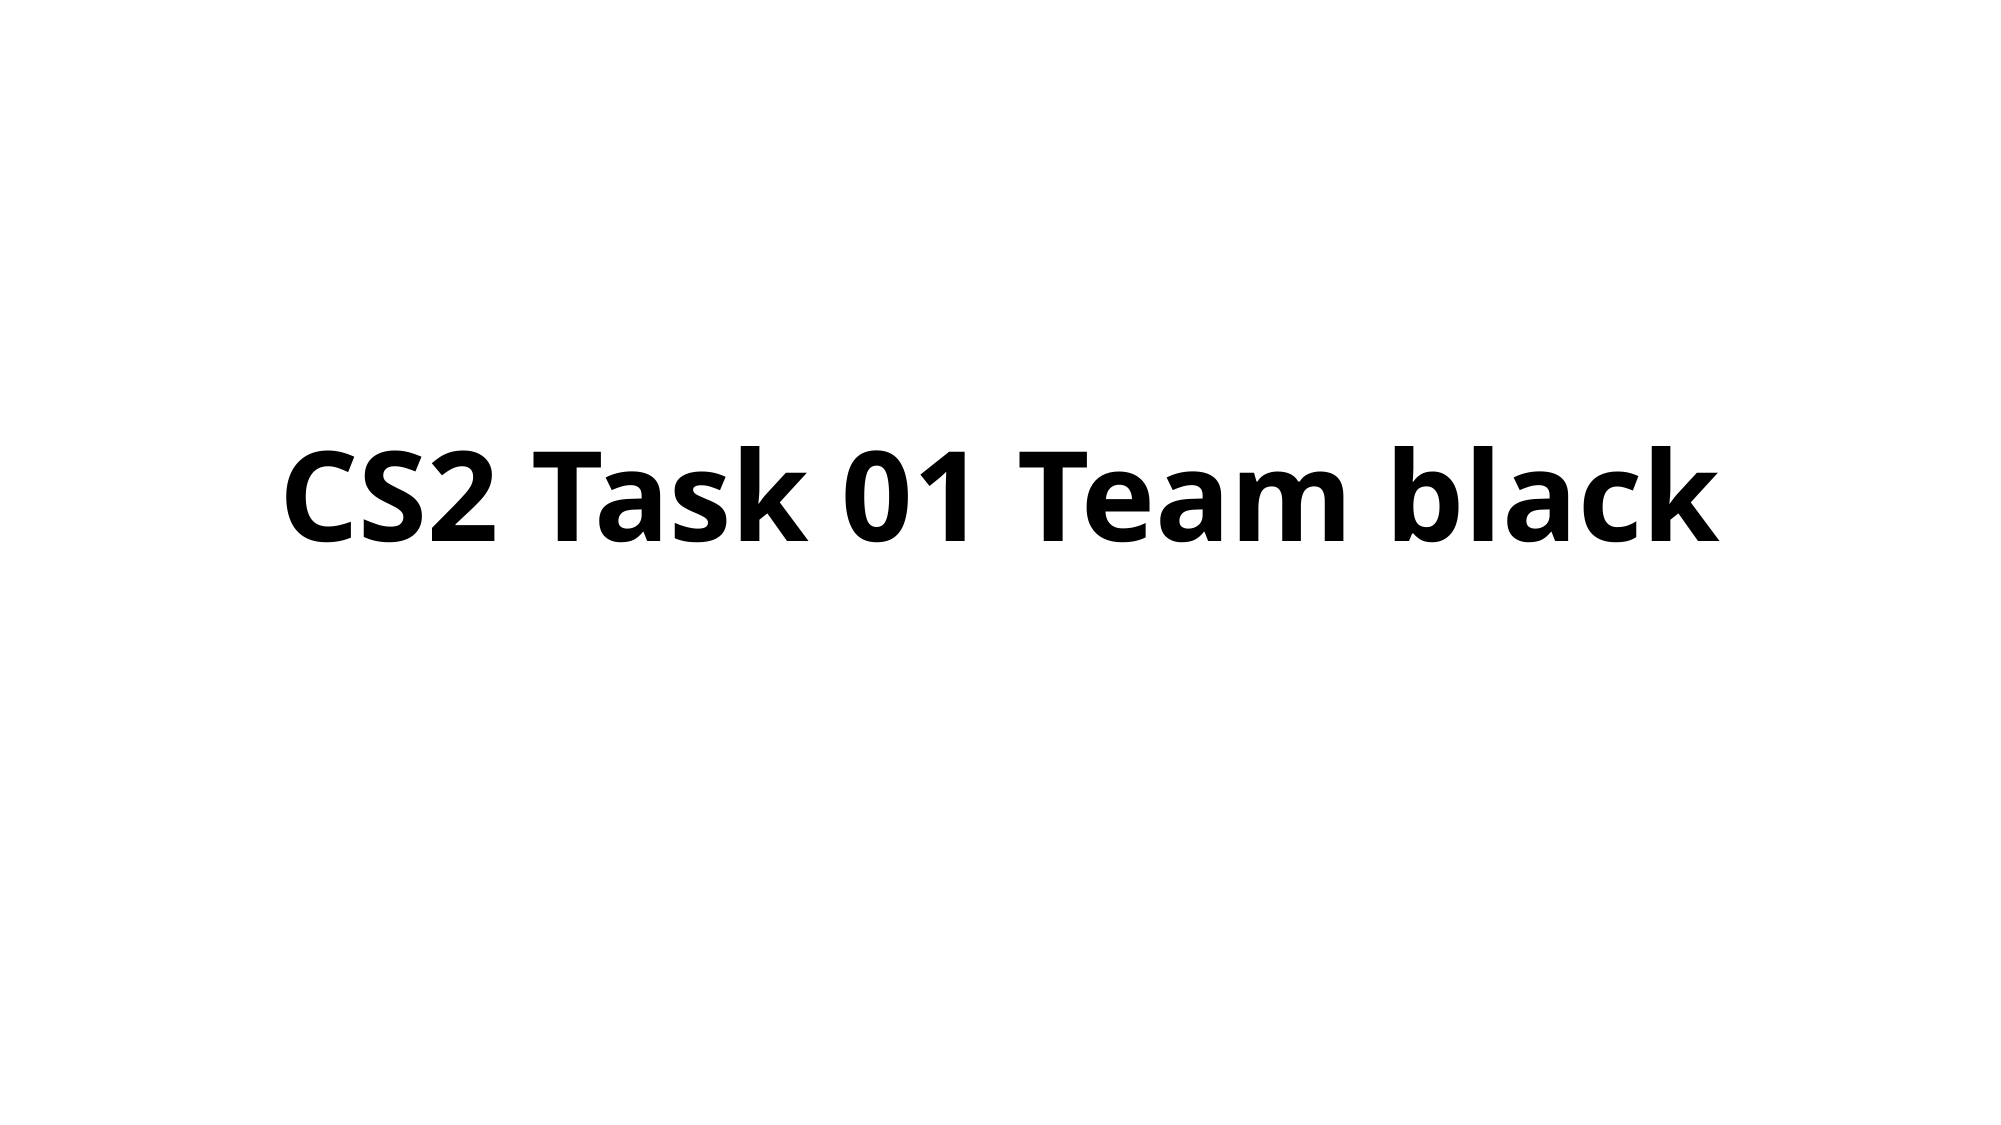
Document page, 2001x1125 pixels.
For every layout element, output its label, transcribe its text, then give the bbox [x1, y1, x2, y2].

title CS2 Task 01 Team black [249, 184, 1750, 576]
